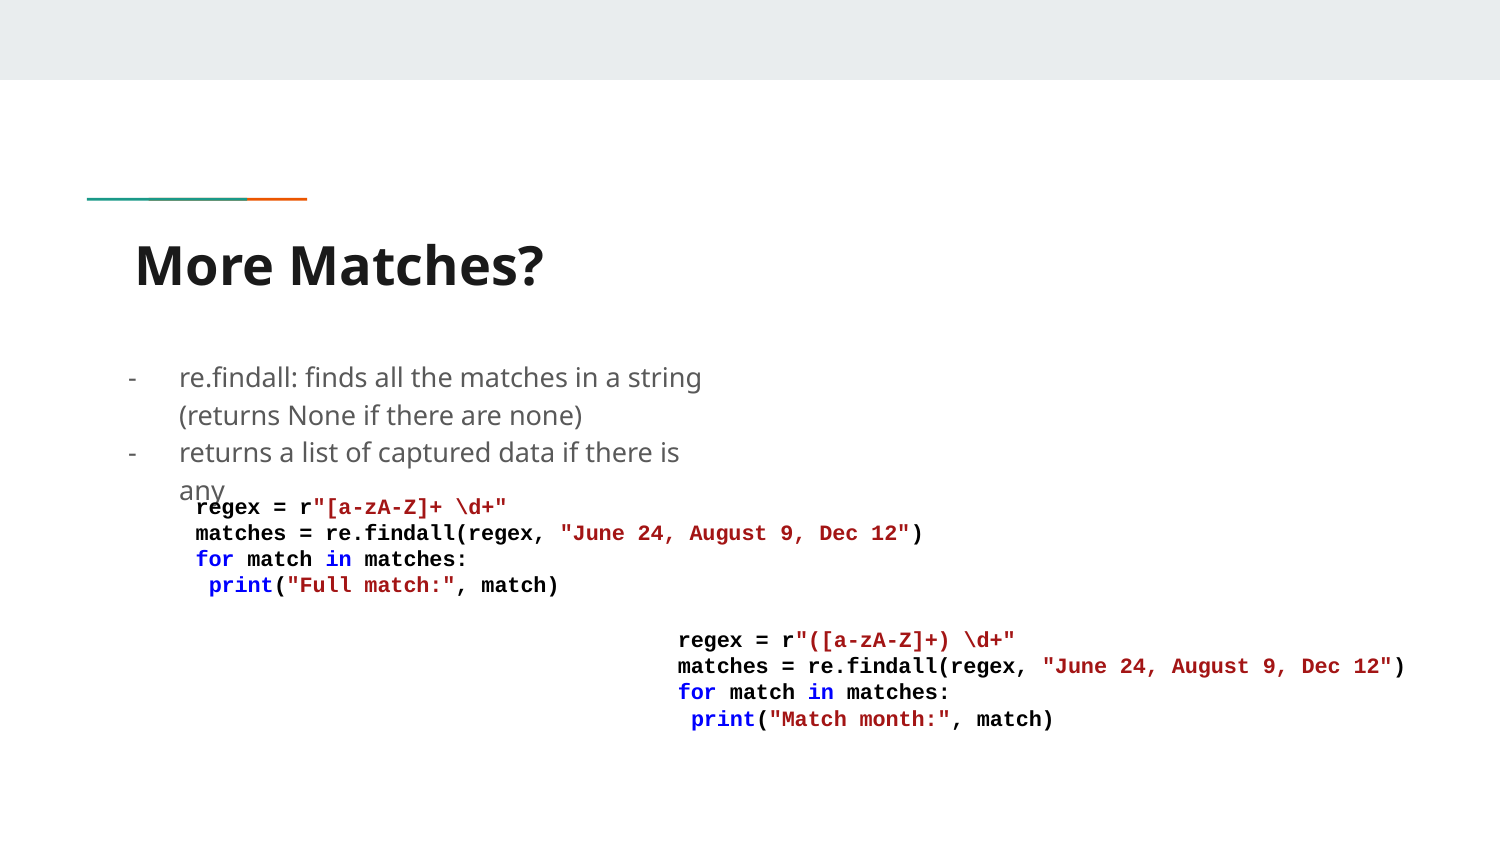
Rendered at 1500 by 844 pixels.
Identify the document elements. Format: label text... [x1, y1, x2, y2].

list re.findall: finds all the matches in a string (returns None if there are none) returns a list of captured data if there is any [89, 341, 720, 468]
title More Matches? [119, 216, 1381, 305]
list regex = r"[a-zA-Z]+ \d+" matches = re.findall(regex, "June 24, August 9, Dec 12") for match in matches: print("Full match:", match) [180, 477, 953, 618]
list regex = r"([a-zA-Z]+) \d+" matches = re.findall(regex, "June 24, August 9, Dec 12") for match in matches: print("Match month:", match) [663, 610, 1436, 751]
